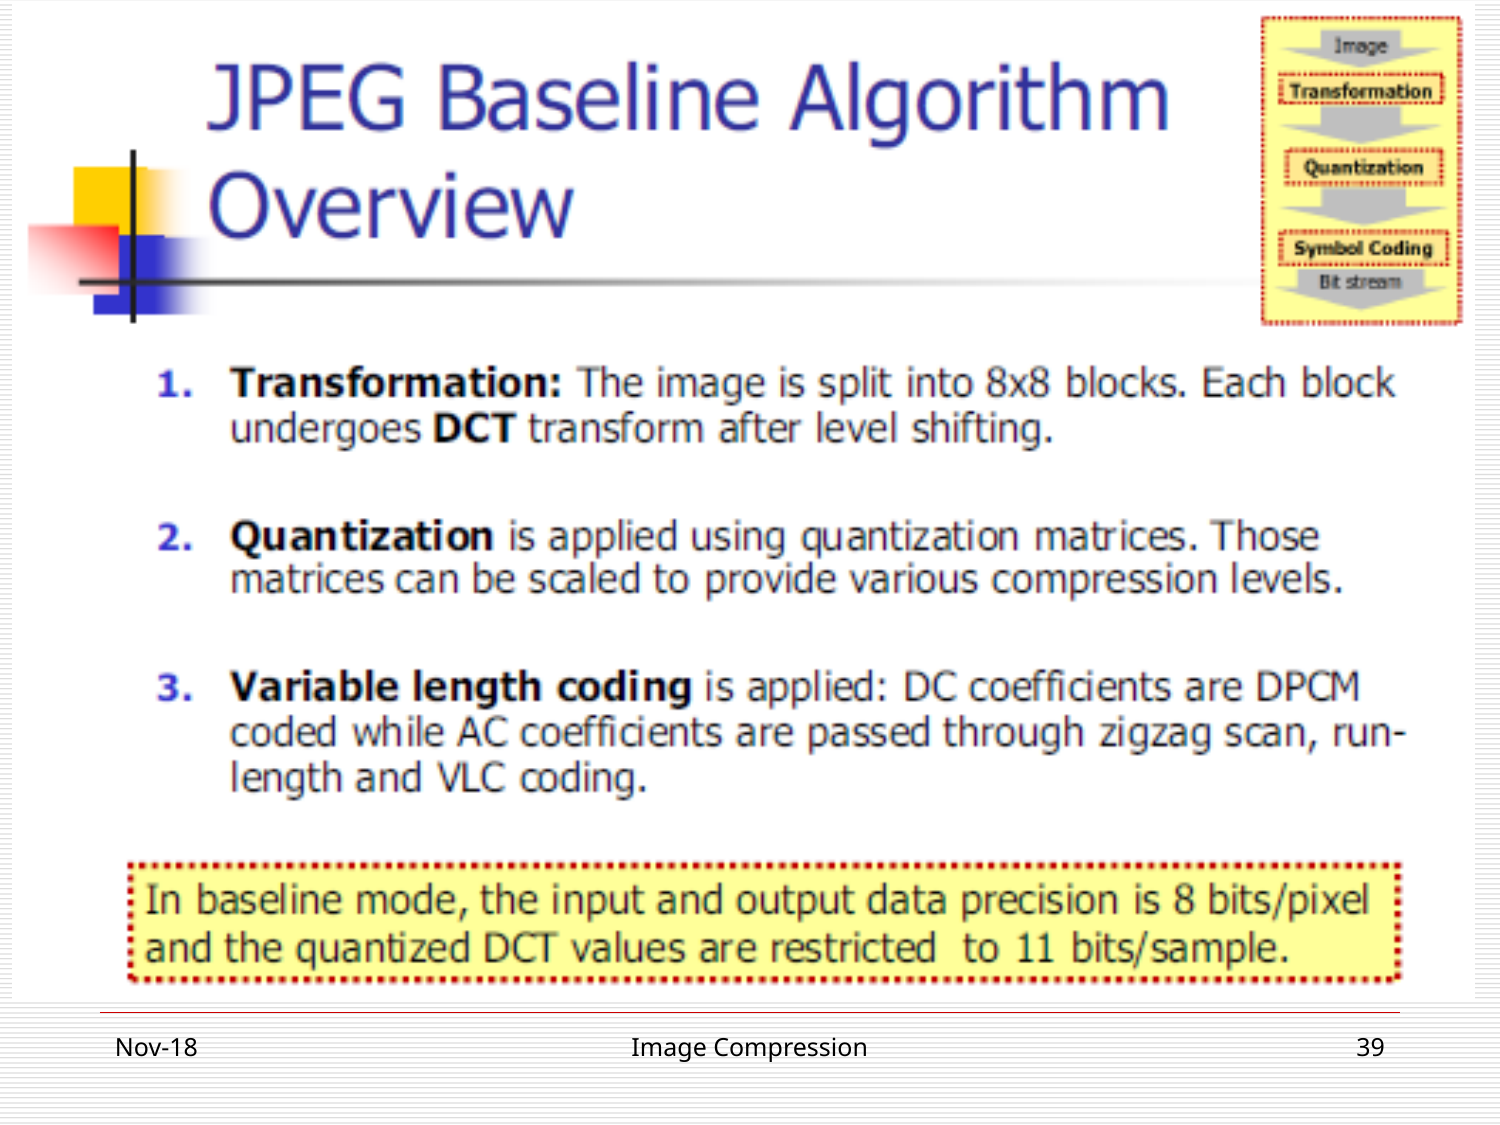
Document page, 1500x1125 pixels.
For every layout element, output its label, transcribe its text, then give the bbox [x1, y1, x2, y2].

picture [0, 0, 1500, 1125]
slide_number Nov-18 [99, 1024, 425, 1103]
footer Image Compression [512, 1024, 988, 1103]
slide_number ‹#› [1074, 1024, 1400, 1103]
